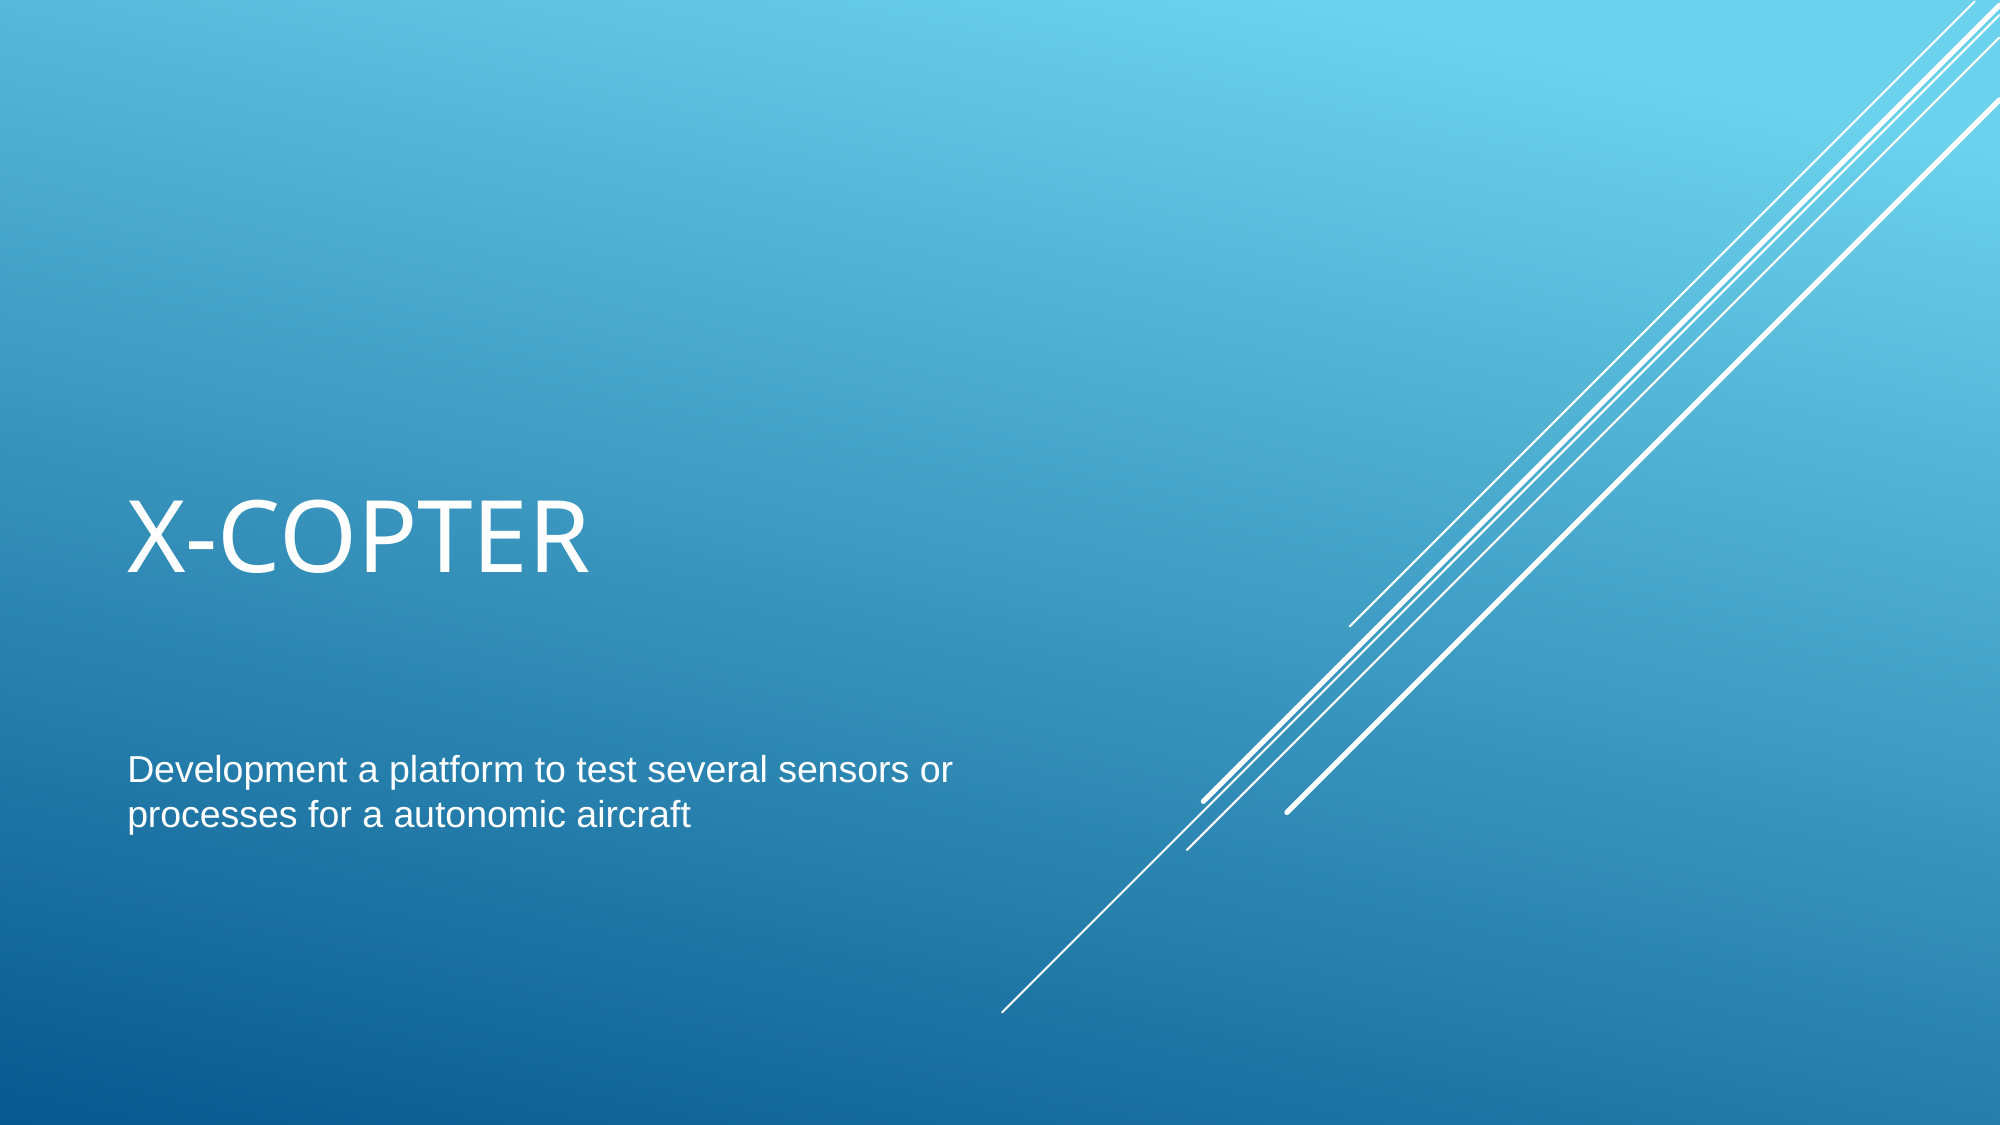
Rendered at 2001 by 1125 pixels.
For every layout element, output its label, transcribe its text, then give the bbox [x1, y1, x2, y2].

subtitle Development a platform to test several sensors or processes for a autonomic aircraft [112, 456, 978, 1124]
title X-Copter [112, 112, 1425, 600]
